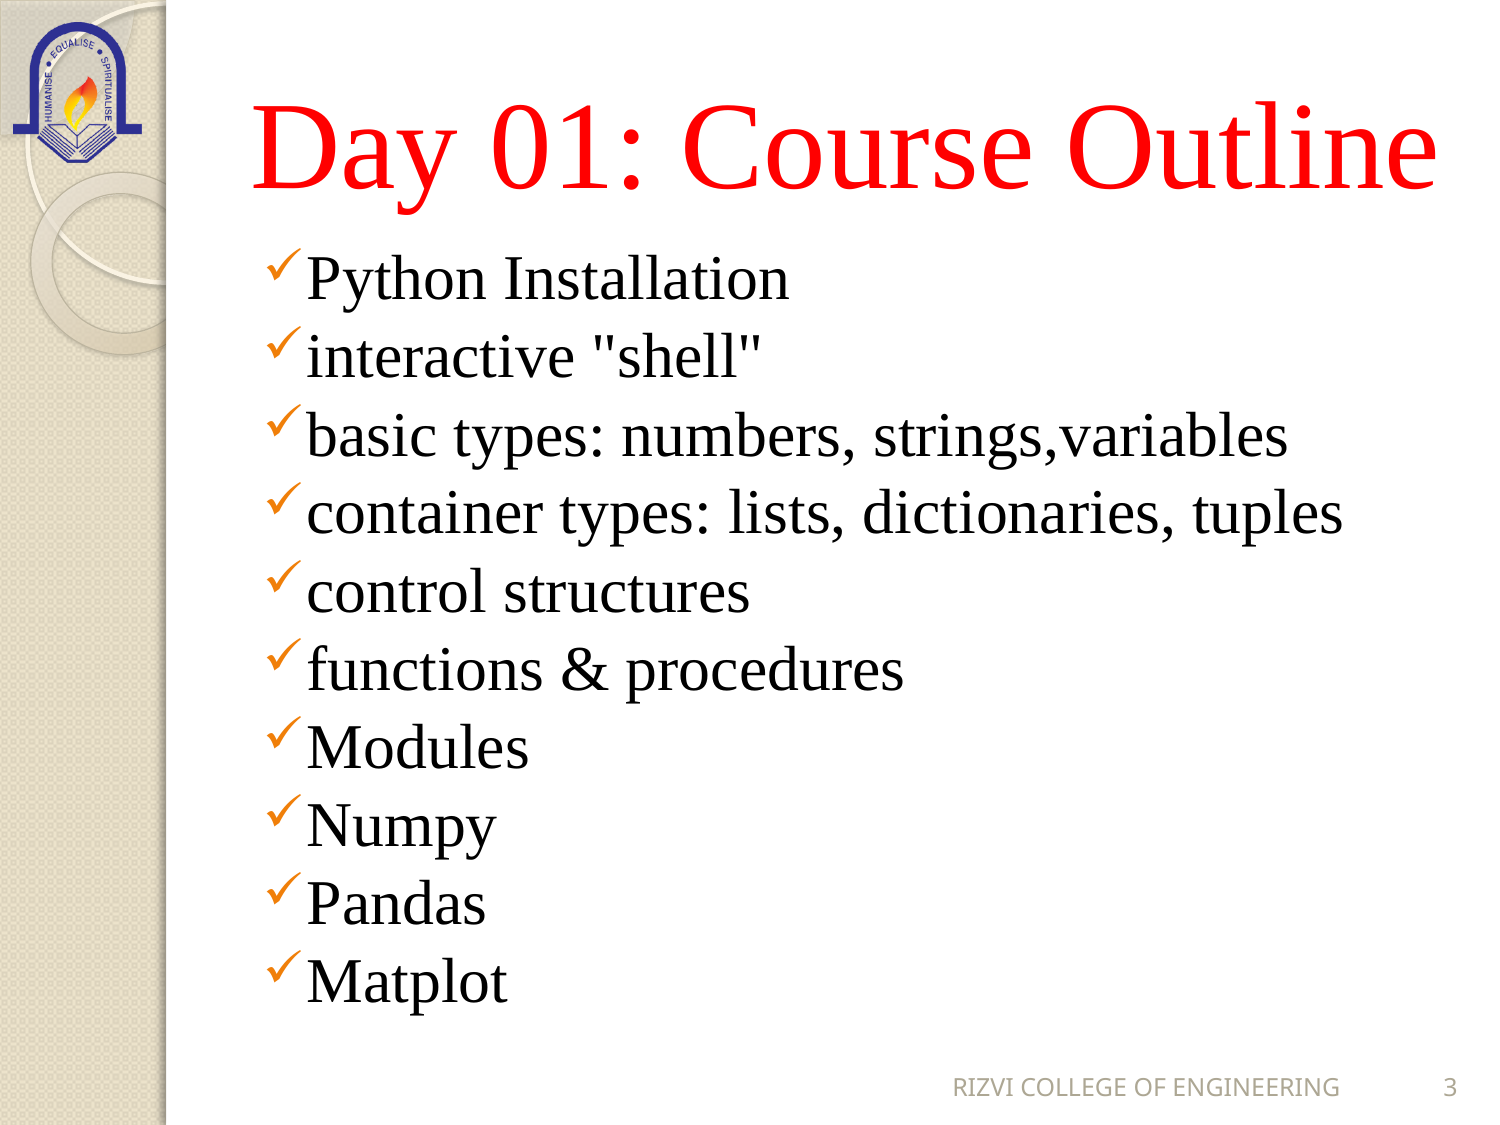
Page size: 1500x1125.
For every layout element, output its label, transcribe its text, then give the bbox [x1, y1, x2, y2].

title Day 01: Course Outline [235, 45, 1466, 233]
slide_number 3 [1413, 1034, 1488, 1113]
footer RIZVI COLLEGE OF ENGINEERING [937, 1034, 1413, 1113]
list Python Installation interactive "shell" basic types: numbers, strings,variables container types: lists, dictionaries, tuples control structures functions & procedures Modules Numpy Pandas Matplot [235, 237, 1466, 1025]
picture [12, 21, 142, 163]
